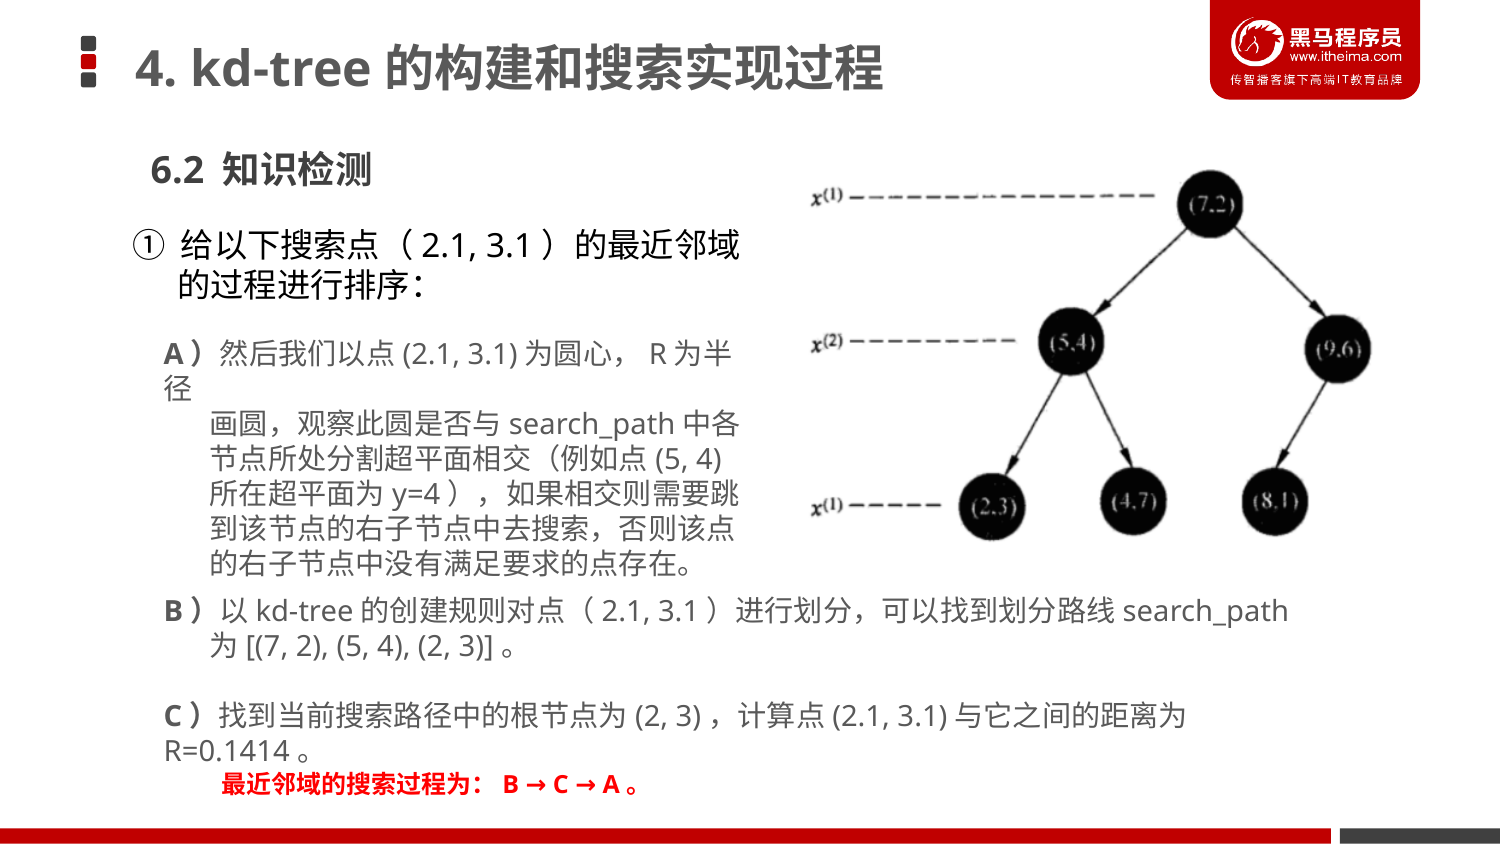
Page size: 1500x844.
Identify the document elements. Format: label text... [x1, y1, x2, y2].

text_box 4. kd-tree的构建和搜索实现过程 [123, 4, 1199, 137]
text_box 6.2 知识检测 [135, 139, 713, 199]
picture [796, 162, 1388, 544]
text_box A）然后我们以点(2.1, 3.1)为圆心，R为半径 画圆，观察此圆是否与search_path中各 节点所处分割超平面相交（例如点(5, 4) 所在超平面为y=4），如果相交则需要跳 到该节点的右子节点中去搜索，否则该点 的右子节点中没有满足要求的点存在。 [148, 327, 774, 588]
text_box ① 给以下搜索点（2.1, 3.1）的最近邻域 的过程进行排序： [117, 217, 756, 312]
picture [1212, 8, 1421, 94]
text_box 最近邻域的搜索过程为：B → C → A。 [206, 761, 667, 807]
text_box B）以kd-tree的创建规则对点（2.1, 3.1）进行划分，可以找到划分路线search_path 为[(7, 2), (5, 4), (2, 3)]。 C）找到当前搜索路径中的根节点为(2, 3)，计算点(2.1, 3.1)与它之间的距离为R=0.1414。 [148, 585, 1355, 775]
